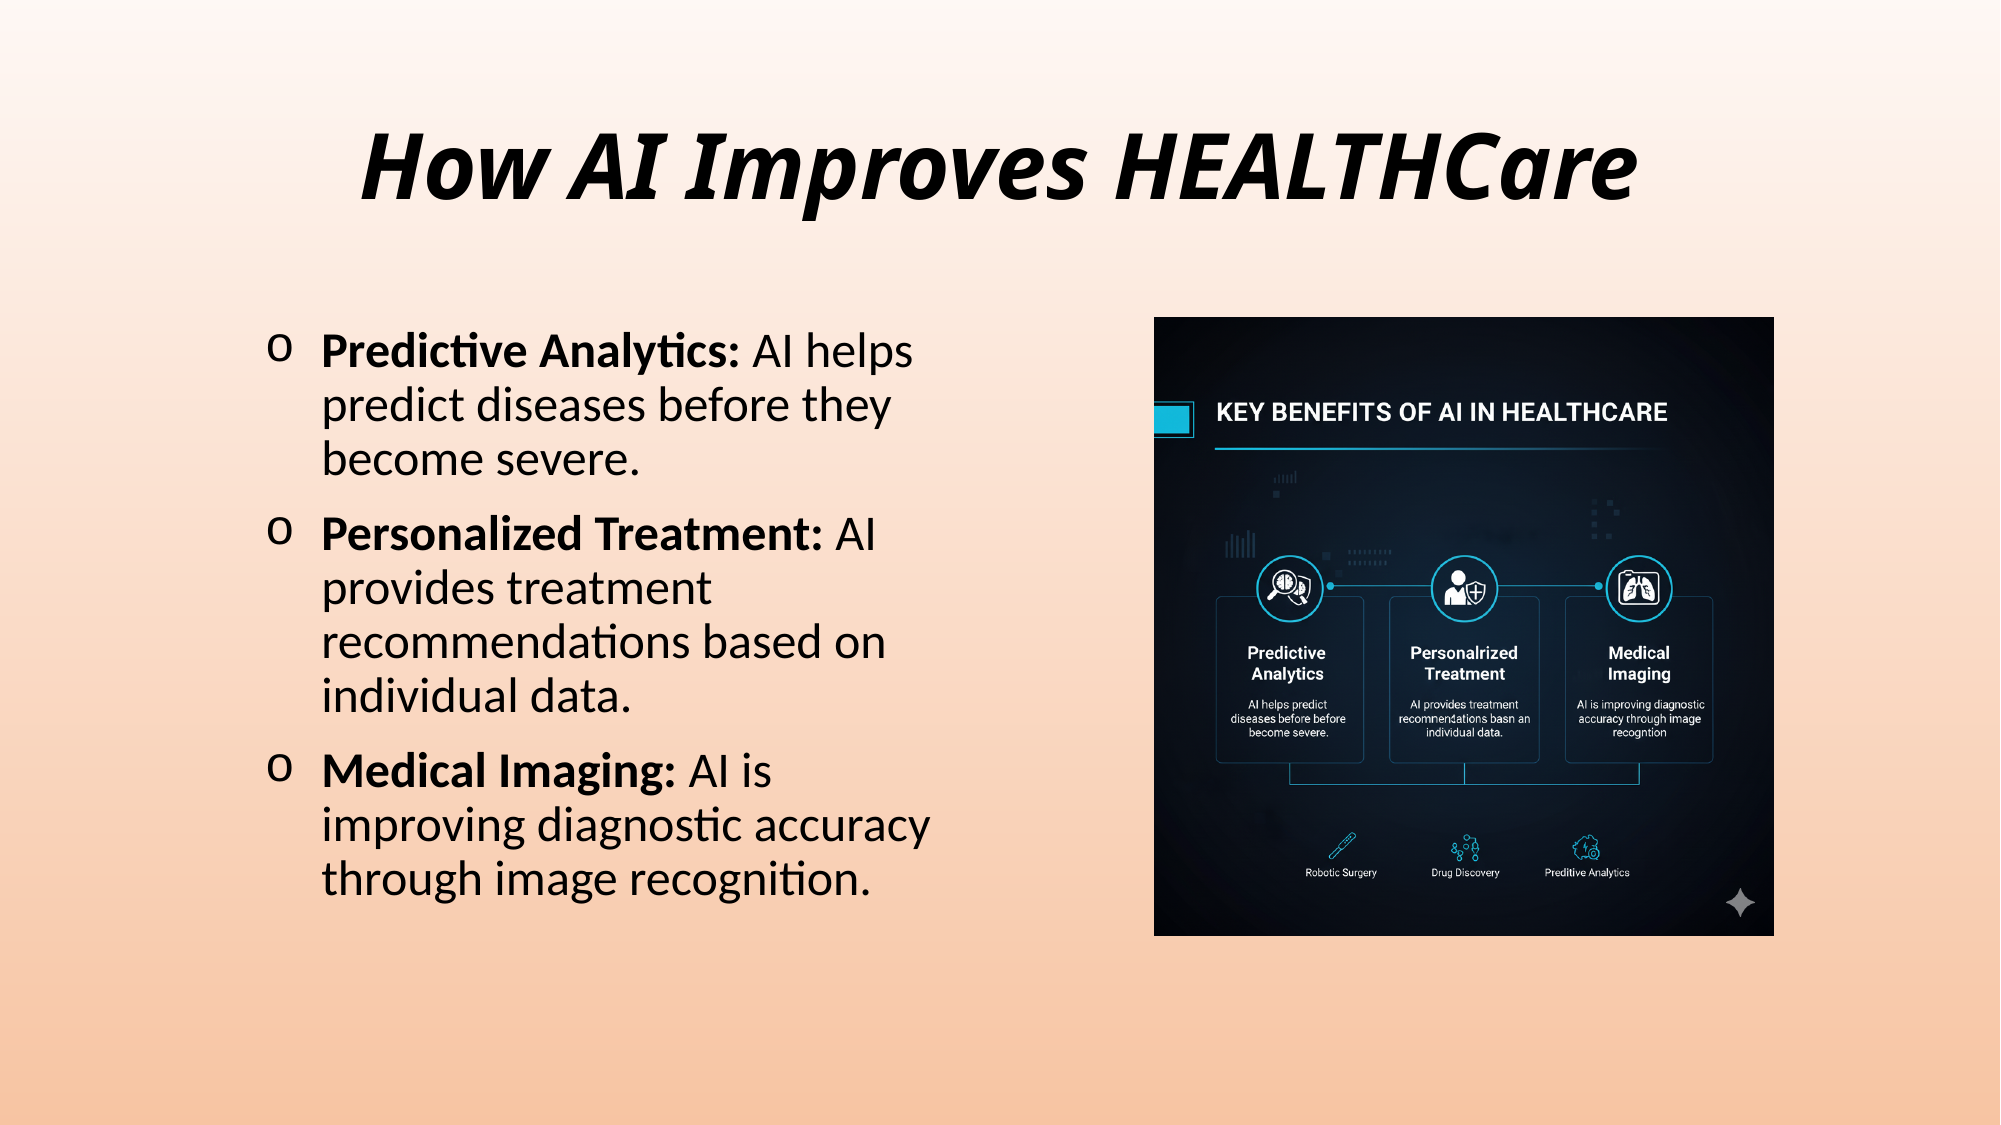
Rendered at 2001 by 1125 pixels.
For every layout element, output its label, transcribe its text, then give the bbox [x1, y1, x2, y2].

title How AI Improves HEALTHCare [249, 77, 1750, 263]
subtitle Predictive Analytics: AI helps predict diseases before they become severe. Personalized Treatment: AI provides treatment recommendations based on individual data. Medical Imaging: AI is improving diagnostic accuracy through image recognition. [249, 317, 1000, 938]
picture [1154, 317, 1774, 936]
